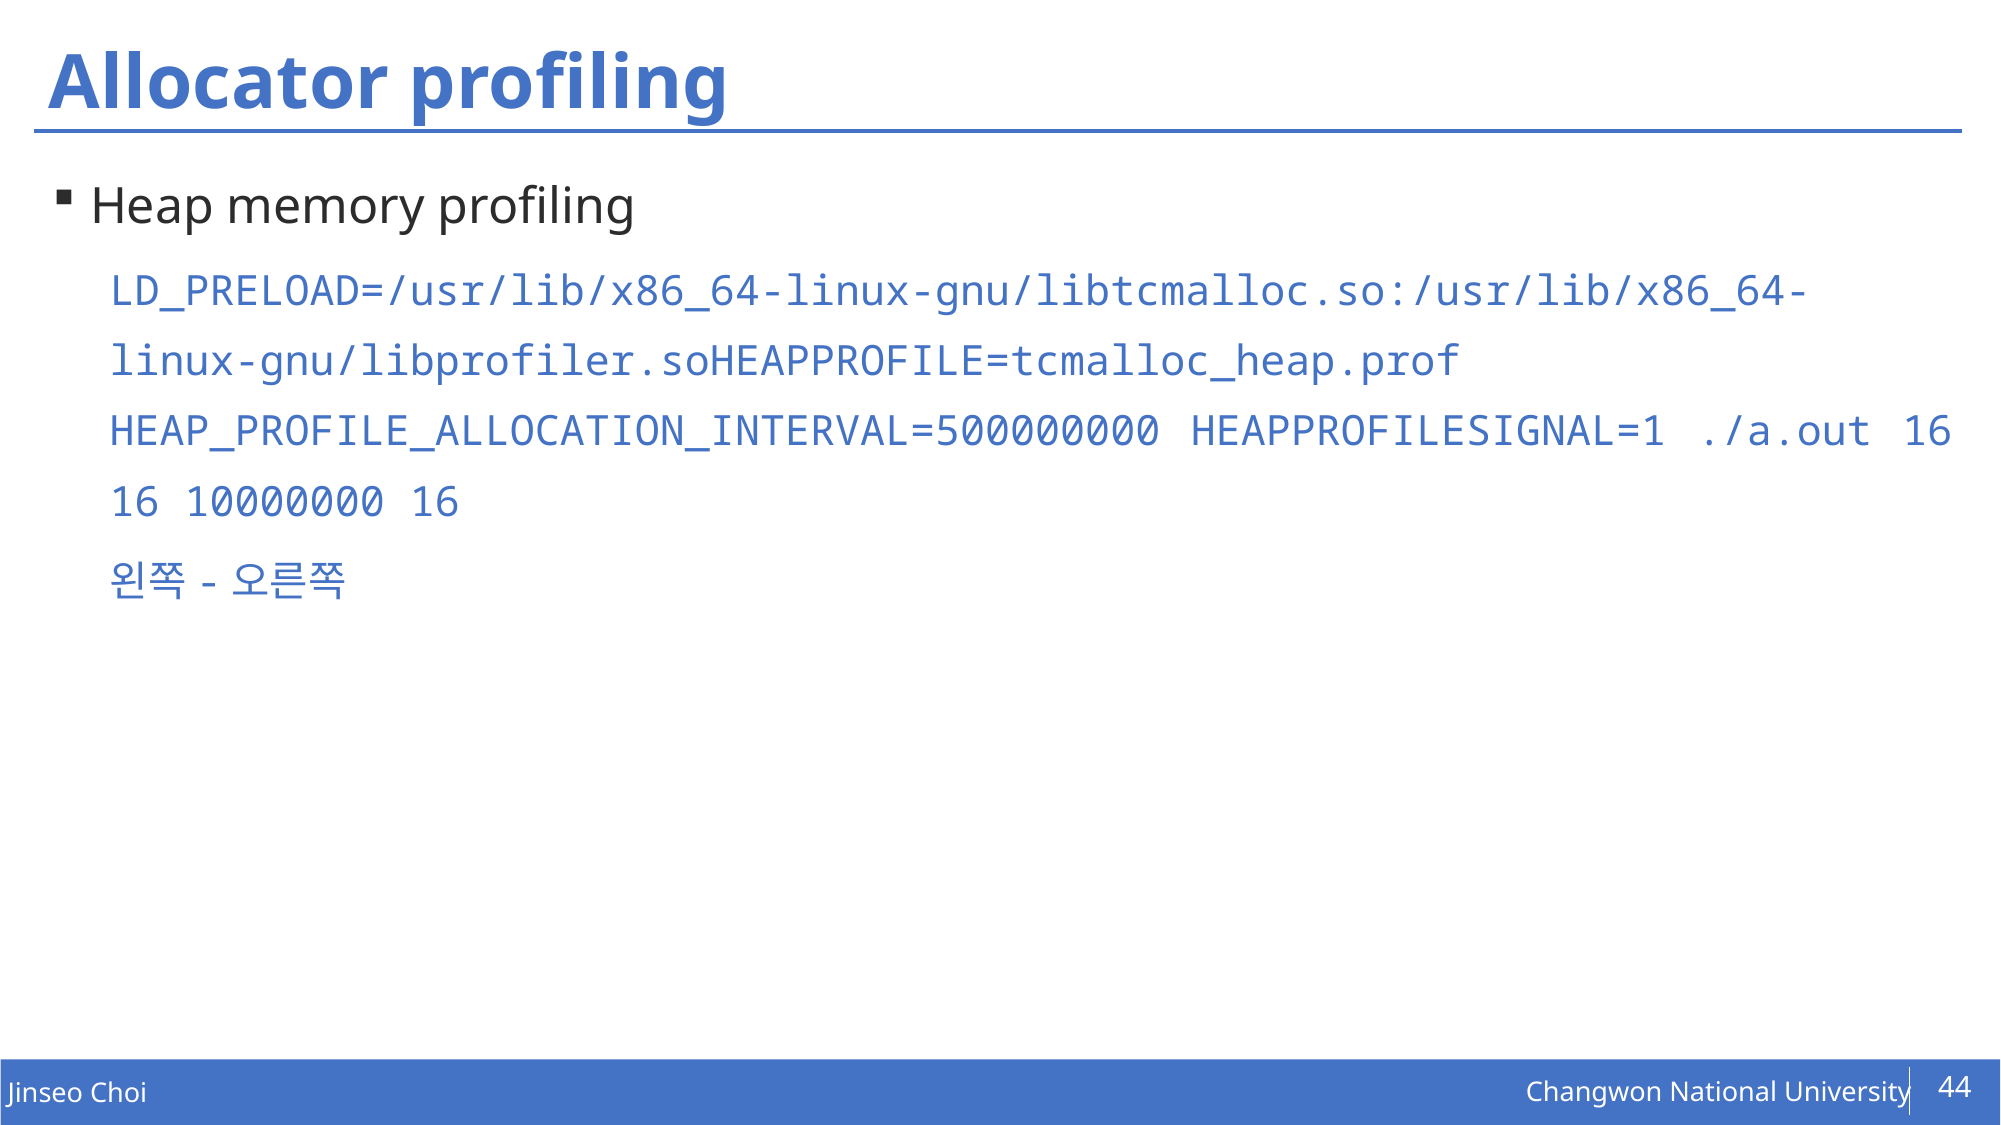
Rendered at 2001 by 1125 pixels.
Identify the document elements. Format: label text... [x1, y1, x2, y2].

list Heap memory profiling LD_PRELOAD=/usr/lib/x86_64-linux-gnu/libtcmalloc.so:/usr/lib/x86_64-linux-gnu/libprofiler.soHEAPPROFILE=tcmalloc_heap.prof HEAP_PROFILE_ALLOCATION_INTERVAL=500000000 HEAPPROFILESIGNAL=1 ./a.out 16 16 10000000 16 왼쪽-오른쪽 [37, 142, 1967, 987]
slide_number 44 [1918, 1058, 1992, 1119]
title Allocator profiling [33, 27, 1963, 143]
